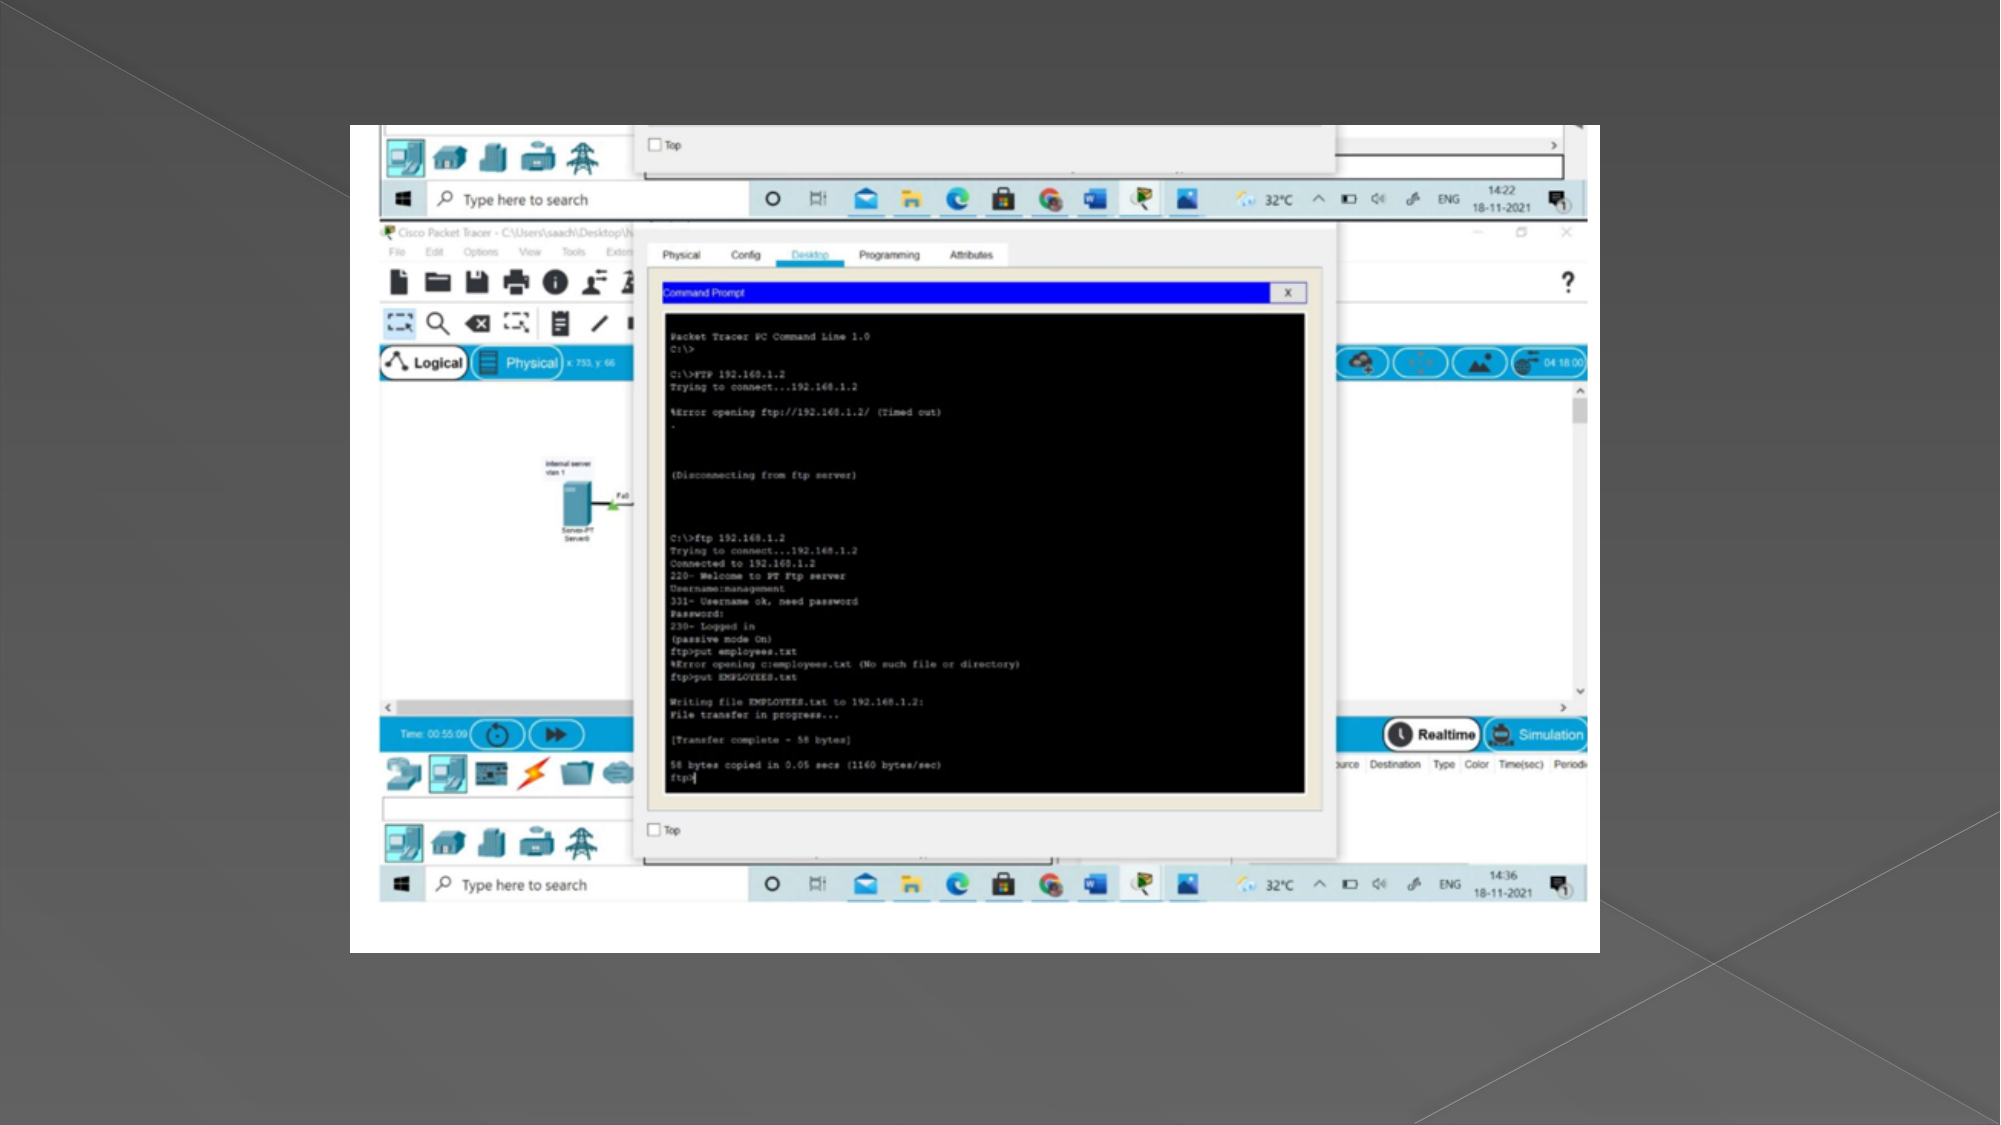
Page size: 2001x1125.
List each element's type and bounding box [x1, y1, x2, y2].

picture [349, 124, 1601, 953]
